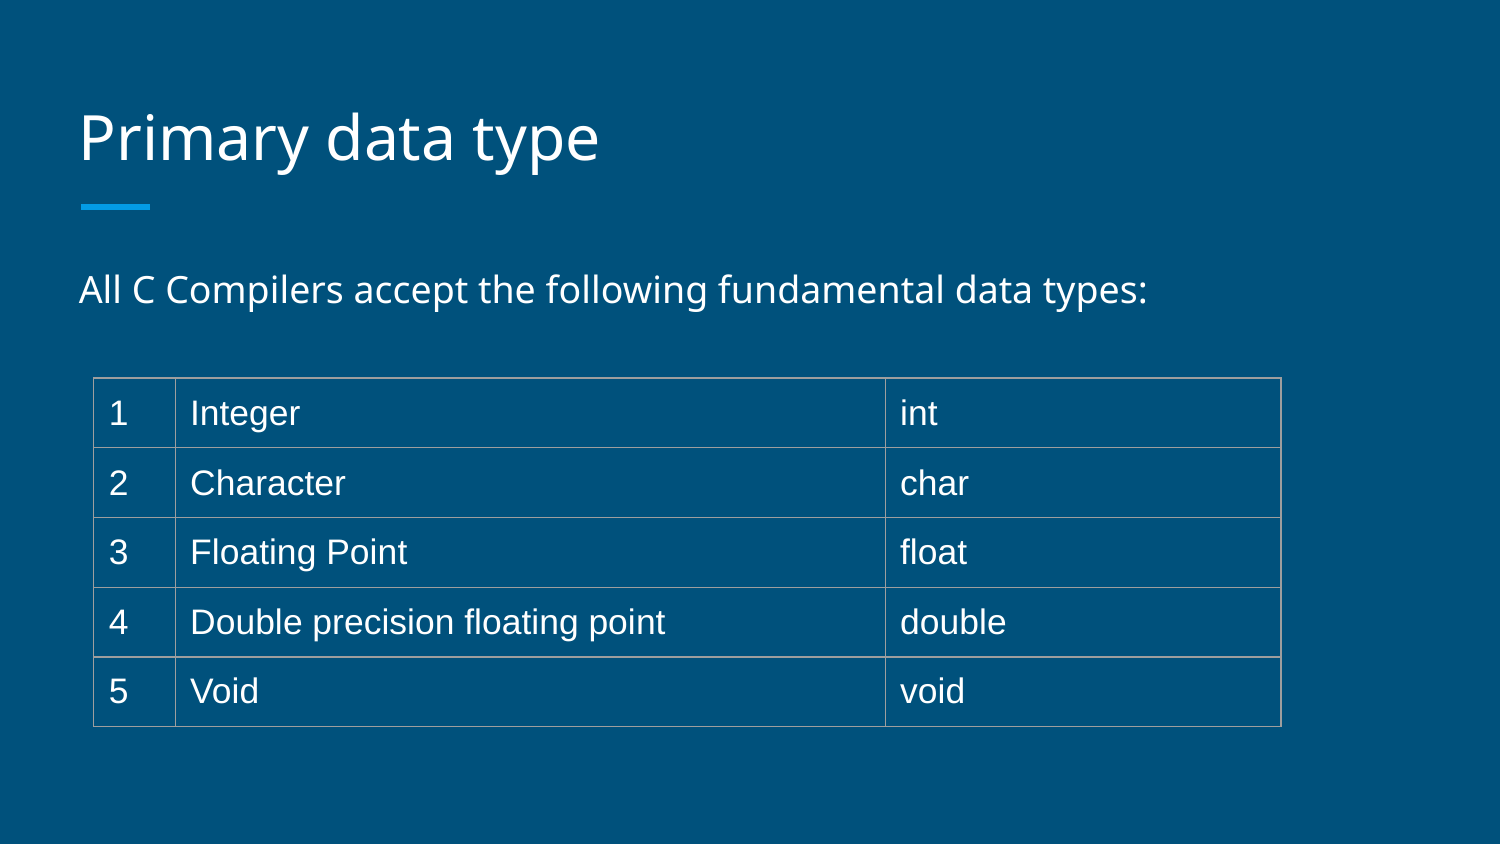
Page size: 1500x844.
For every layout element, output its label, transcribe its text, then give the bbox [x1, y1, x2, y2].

table_header 1 [94, 379, 175, 447]
table_cell void [886, 658, 1280, 726]
table_cell 4 [94, 588, 175, 656]
table_cell float [886, 518, 1280, 587]
table_cell Floating Point [176, 518, 885, 587]
table_cell 5 [94, 658, 175, 726]
table_cell double [886, 588, 1280, 656]
table_cell Void [176, 658, 885, 726]
table_cell 2 [94, 448, 175, 517]
table_cell Character [176, 448, 885, 517]
list All C Compilers accept the following fundamental data types: [63, 244, 1437, 750]
table_cell Double precision floating point [176, 588, 885, 656]
table_header Integer [176, 379, 885, 447]
title Primary data type [63, 75, 1437, 188]
table_cell char [886, 448, 1280, 517]
table_cell 3 [94, 518, 175, 587]
table_header int [886, 379, 1280, 447]
